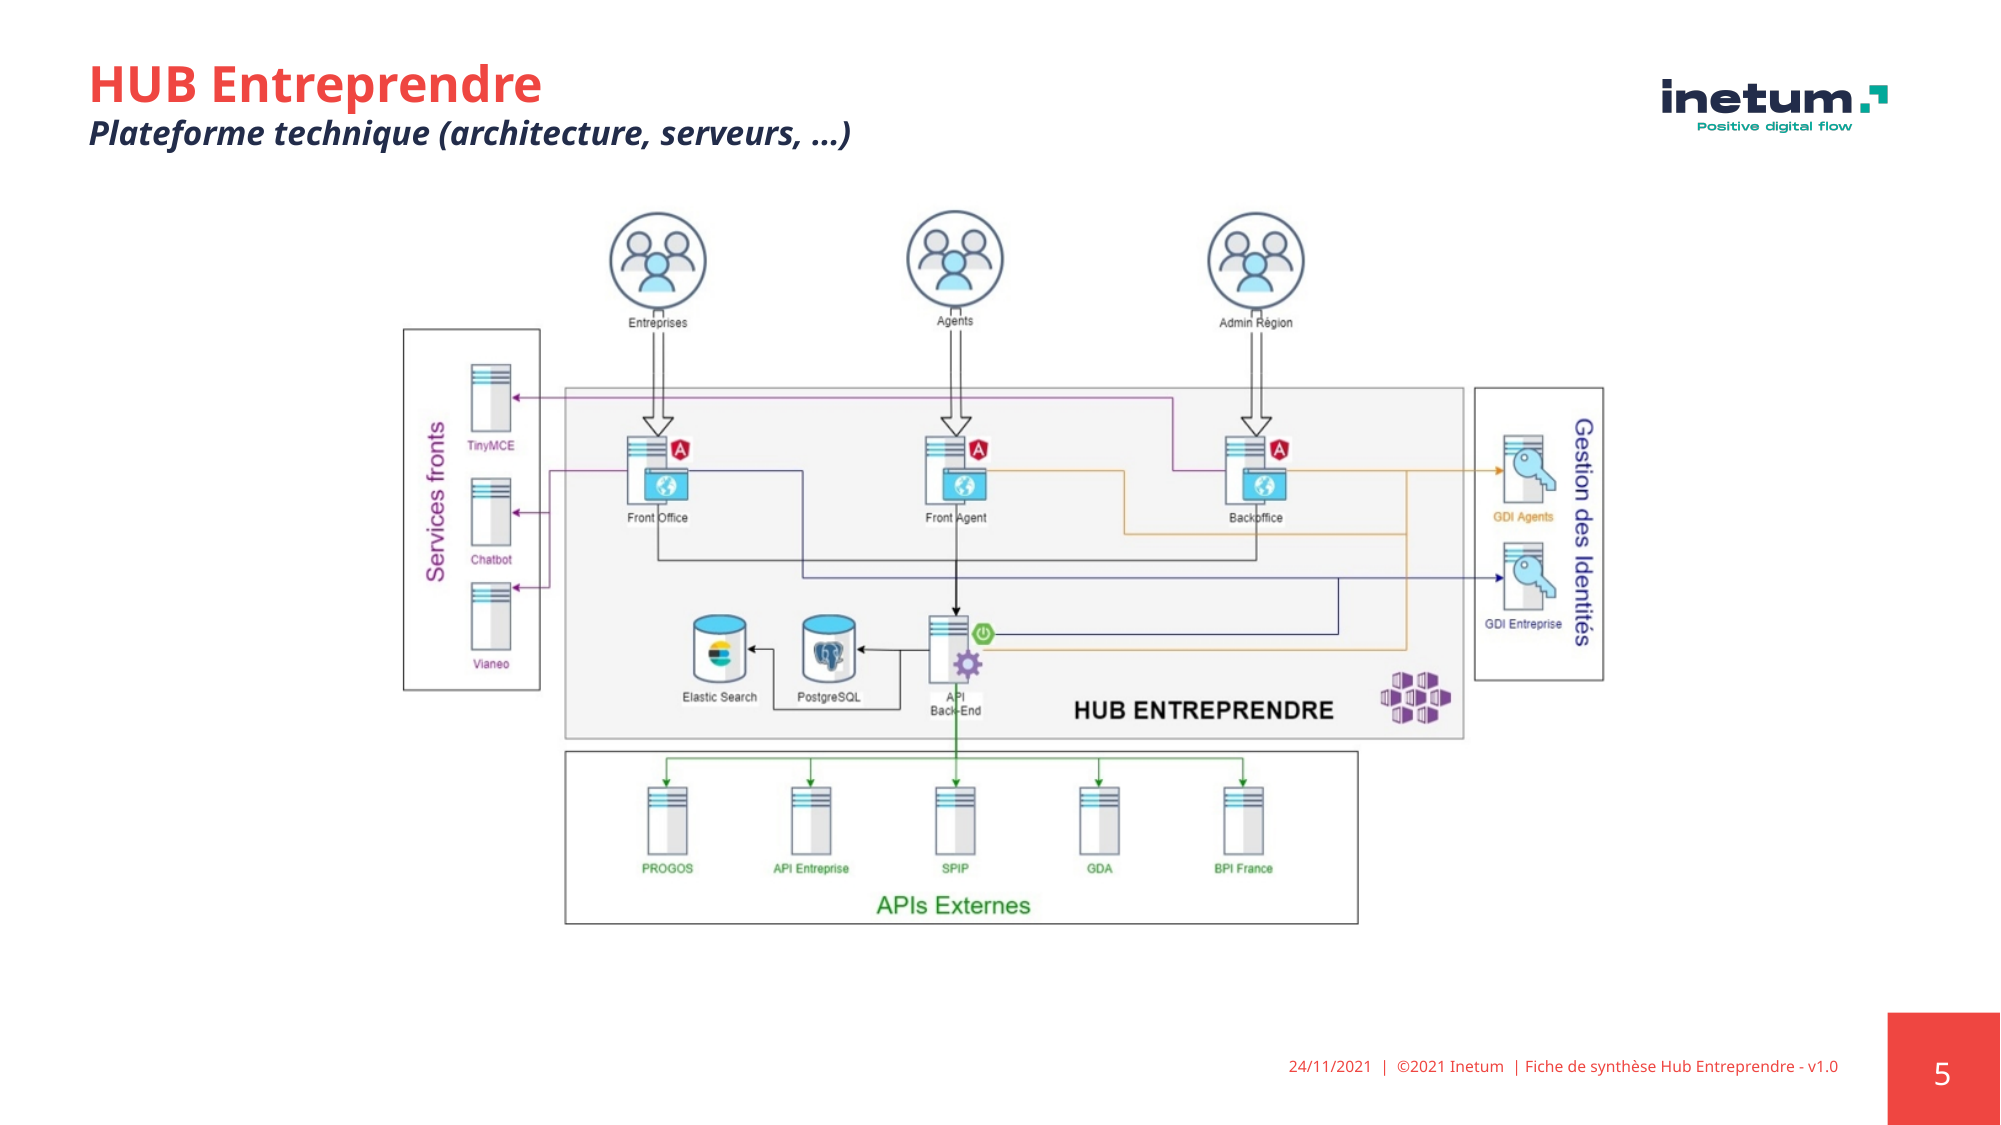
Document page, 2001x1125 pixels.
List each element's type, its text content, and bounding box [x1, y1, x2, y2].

picture [300, 198, 1675, 980]
footer 24/11/2021 | ©2021 Inetum | Fiche de synthèse Hub Entreprendre - v1.0 [1190, 1040, 1866, 1094]
picture [1662, 79, 1888, 133]
title HUB Entreprendre Plateforme technique (architecture, serveurs, …) [86, 50, 1614, 241]
